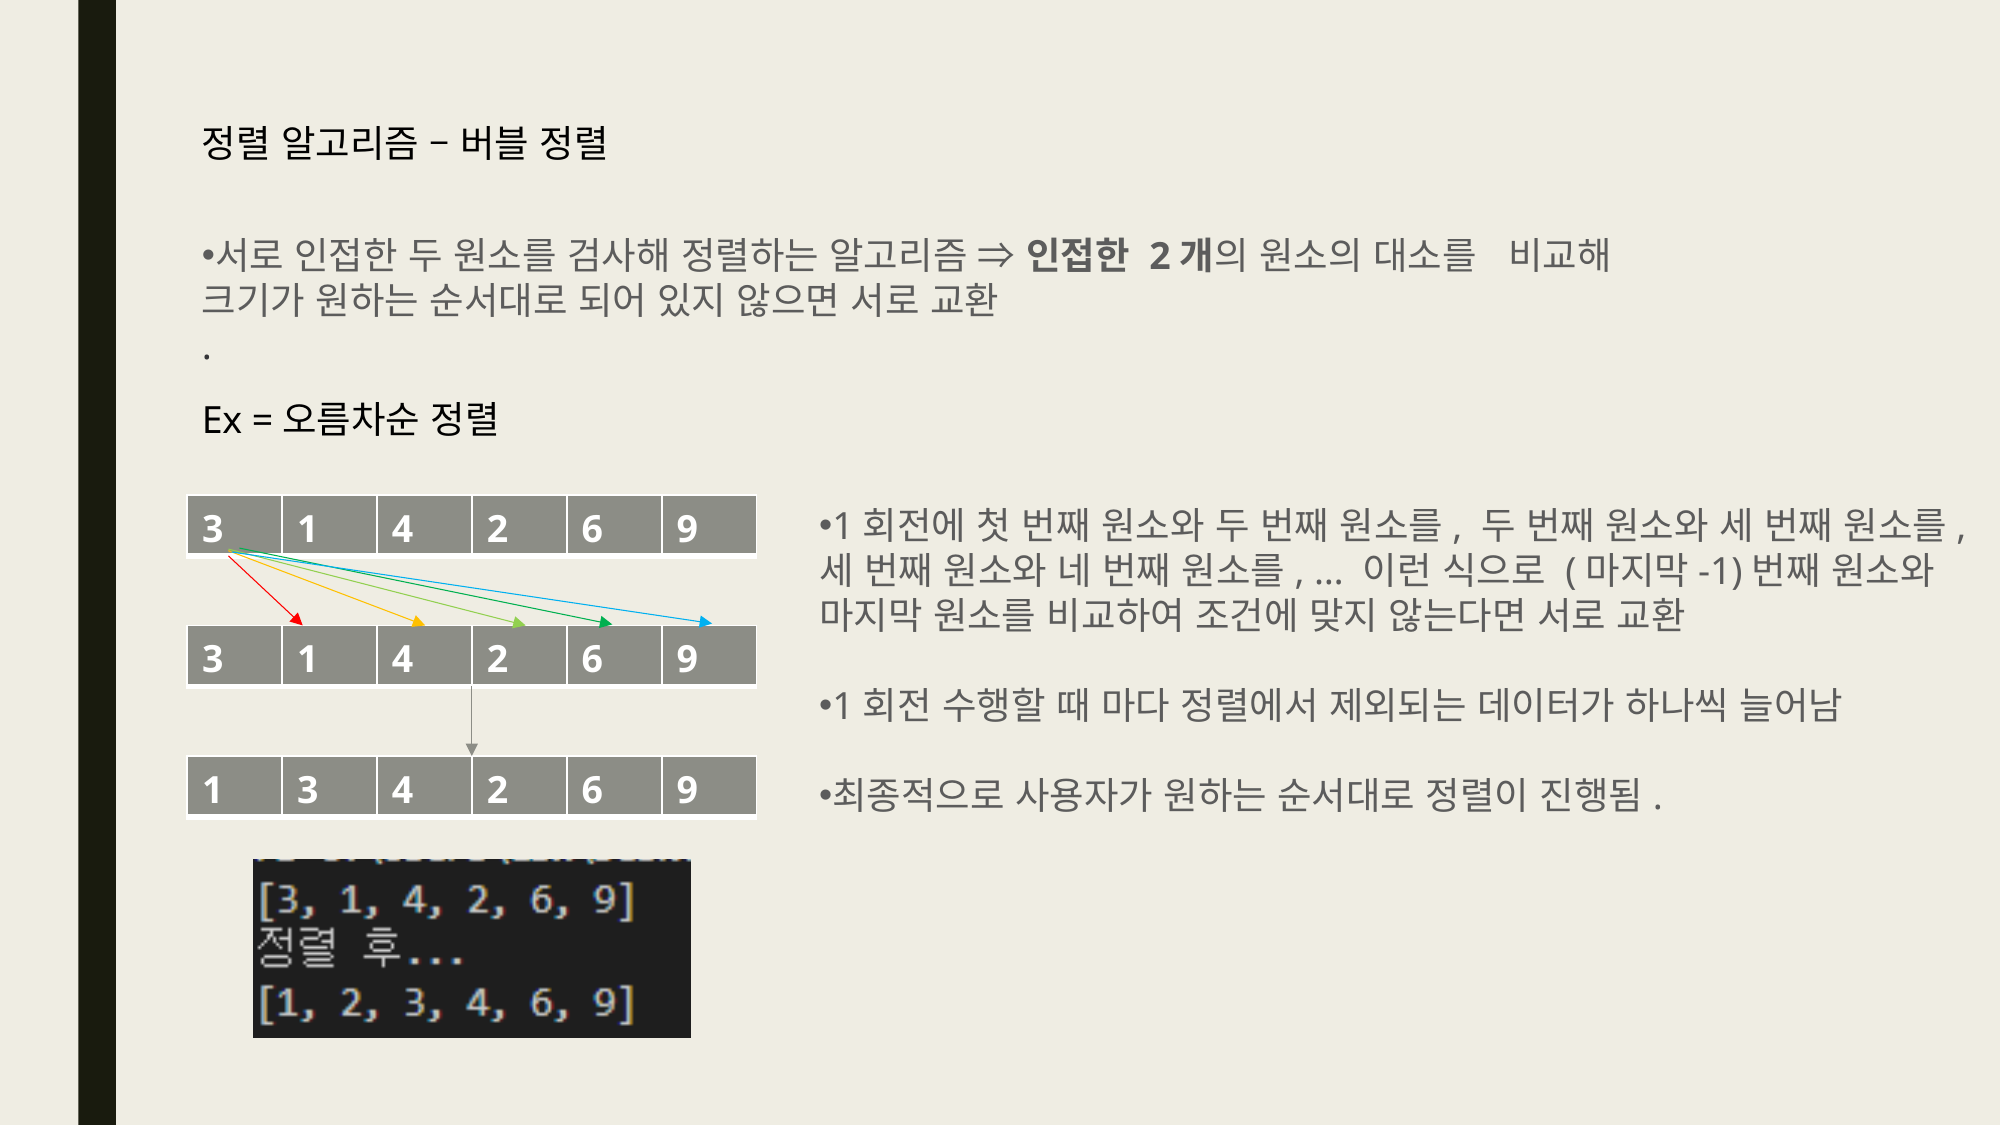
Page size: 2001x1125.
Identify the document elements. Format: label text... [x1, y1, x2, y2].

text_box Ex =오름차순 정렬 [187, 388, 865, 494]
table_header 4 [378, 757, 471, 814]
table_header 2 [473, 757, 566, 814]
table_header 9 [663, 626, 756, 684]
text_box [239, 548, 613, 552]
table_header 3 [188, 496, 281, 553]
table_header 6 [568, 496, 661, 552]
table_header 1 [283, 626, 376, 684]
table_header 4 [378, 626, 471, 684]
text_box 1회전에 첫 번째 원소와 두 번째 원소를, 두 번째 원소와 세 번째 원소를, 세 번째 원소와 네 번째 원소를, … 이런 식으로 (마지막-1)번째 원소와 마지막 원소를 비교하여 조건에 맞지 않는다면 서로 교환 1회전 수행할 때 마다 정렬에서 제외되는 데이터가 하나씩 늘어남 최종적으로 사용자가 원하는 순서대로 정렬이 진행됨. [804, 495, 2000, 825]
table_header 1 [283, 496, 376, 548]
picture [252, 859, 691, 1038]
table_header 6 [568, 757, 661, 814]
text_box 서로 인접한 두 원소를 검사해 정렬하는 알고리즘 ⇒ 인접한 2개의 원소의 대소를 비교해 크기가 원하는 순서대로 되어 있지 않으면 서로 교환 . [187, 224, 1648, 374]
table_header 3 [188, 626, 281, 684]
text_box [228, 549, 526, 626]
table_header 2 [473, 496, 566, 548]
table_header 3 [283, 757, 376, 814]
table_header 4 [378, 496, 471, 548]
table_header 1 [188, 757, 281, 814]
table_header 9 [663, 757, 756, 814]
text_box 정렬 알고리즘 – 버블 정렬 [187, 112, 1708, 172]
table_header 6 [568, 626, 661, 684]
table_header 2 [473, 626, 566, 684]
table_header 9 [663, 496, 756, 553]
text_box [231, 552, 713, 624]
